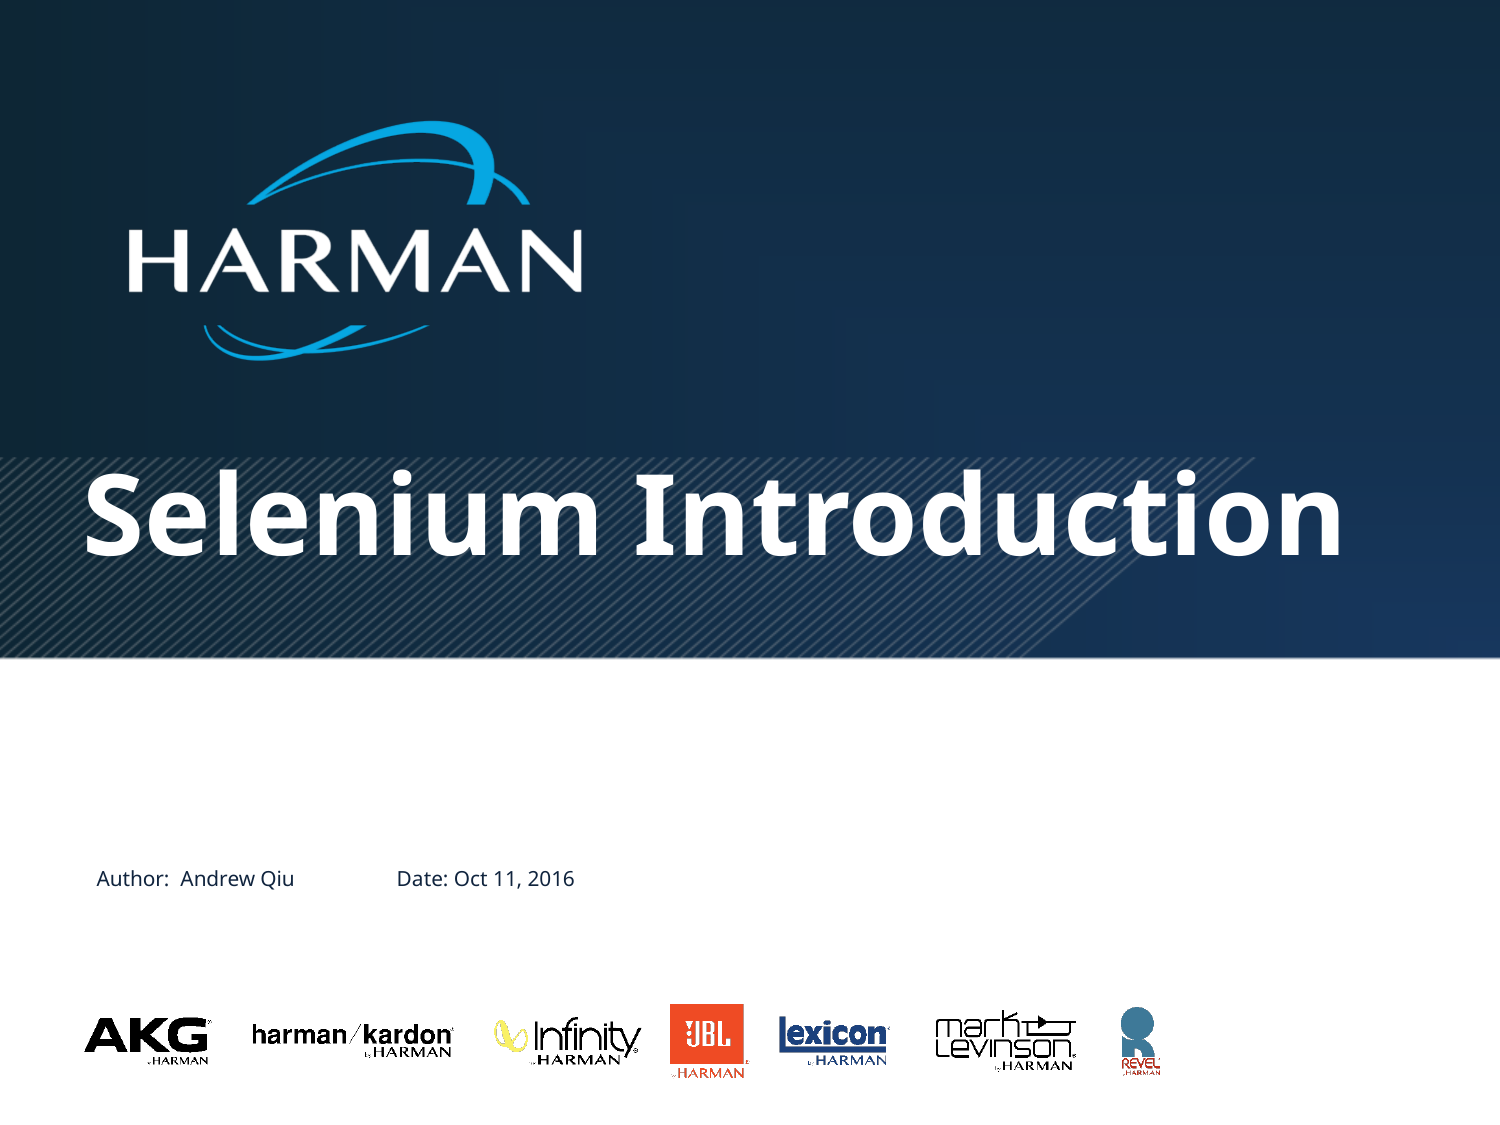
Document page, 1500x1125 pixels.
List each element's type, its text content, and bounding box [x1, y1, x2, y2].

picture [1117, 1004, 1162, 1078]
picture [238, 1017, 468, 1065]
picture [0, 0, 1500, 661]
picture [492, 1011, 643, 1071]
picture [667, 1001, 752, 1080]
title Selenium Introduction [67, 329, 1487, 631]
picture [81, 1014, 215, 1068]
picture [917, 972, 1094, 1109]
picture [776, 1014, 893, 1068]
text_box Author: Andrew Qiu Date: Oct 11, 2016 [81, 858, 1296, 909]
